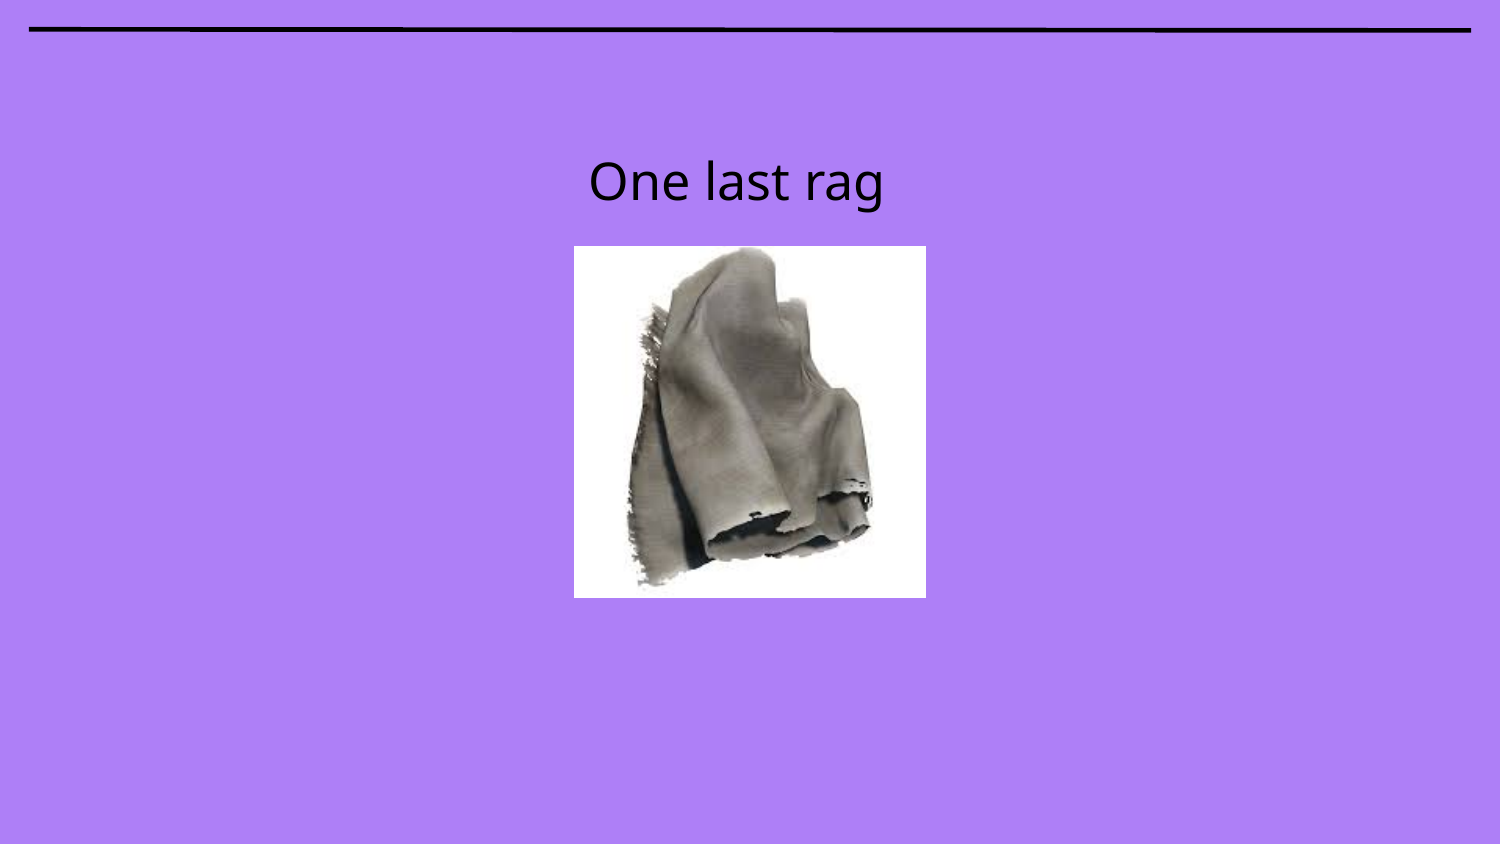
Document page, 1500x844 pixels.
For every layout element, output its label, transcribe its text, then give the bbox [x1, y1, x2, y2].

text_box One last rag [386, 133, 1089, 241]
picture [573, 245, 926, 598]
